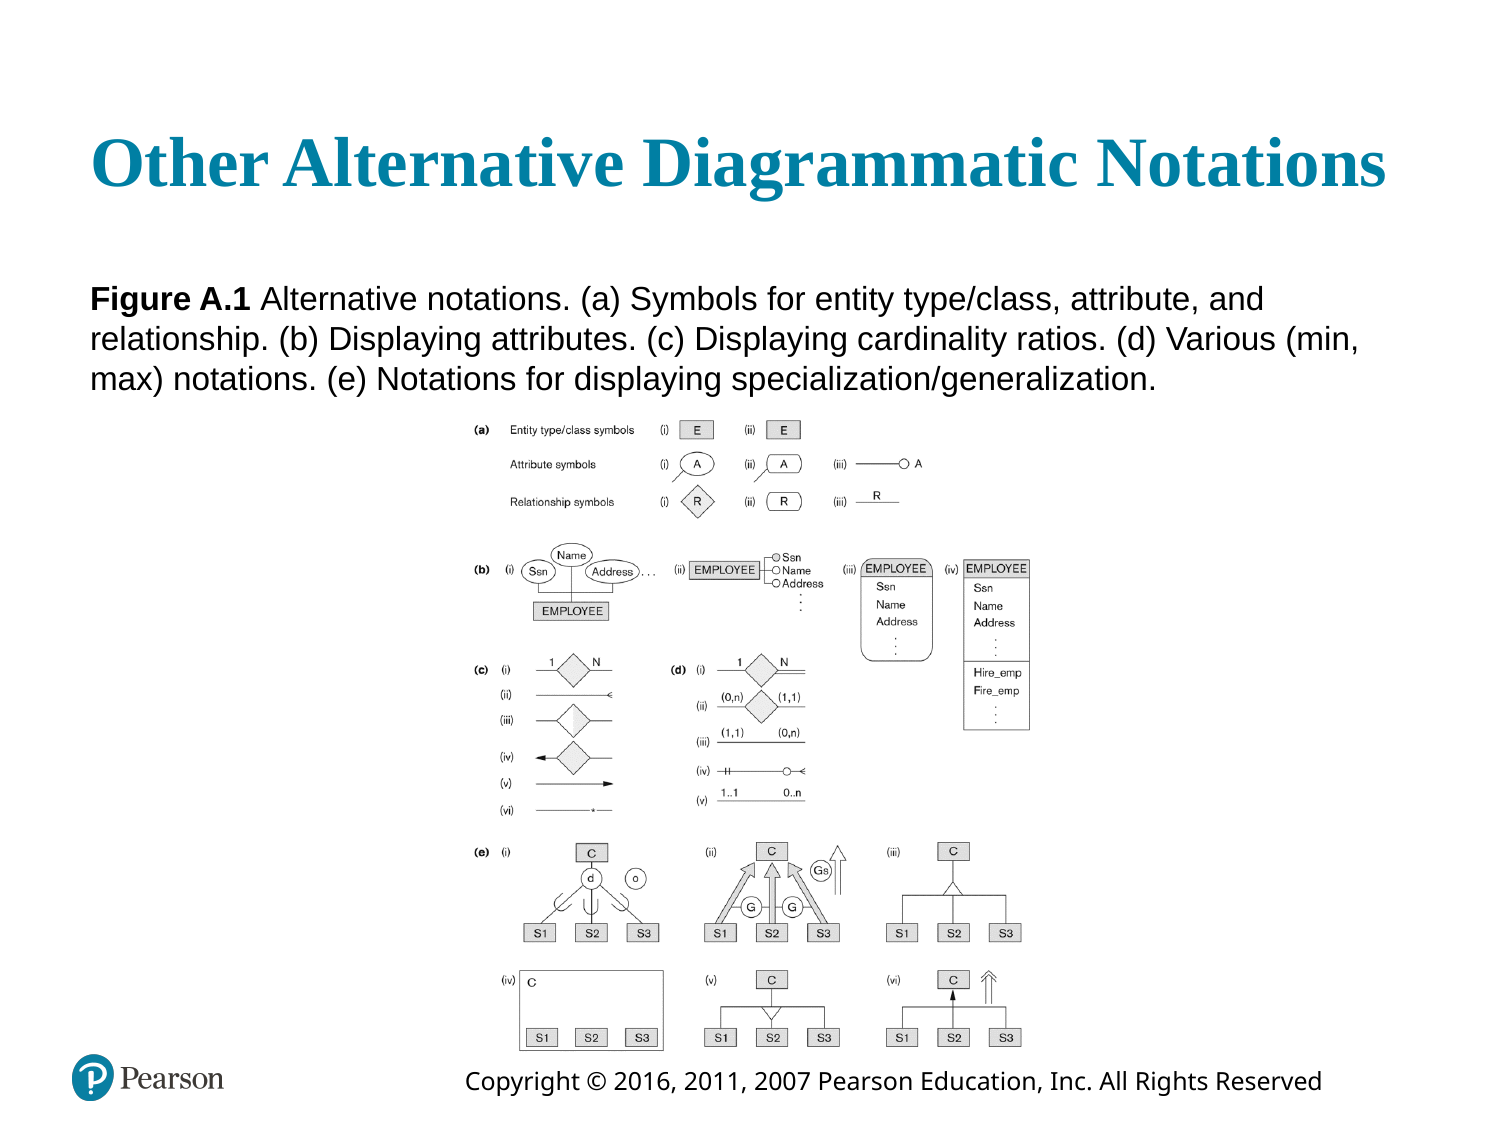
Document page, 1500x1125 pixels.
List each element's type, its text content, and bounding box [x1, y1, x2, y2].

picture [72, 1087, 83, 1101]
list Figure A.1 Alternative notations. (a) Symbols for entity type/class, attribute, and relationship. (b) Displaying attributes. (c) Displaying cardinality ratios. (d) Various (min, max) notations. (e) Notations for displaying specialization/generalization. [75, 262, 1425, 397]
picture [469, 419, 1031, 1056]
title Other Alternative Diagrammatic Notations [75, 0, 1425, 216]
picture [80, 1063, 106, 1088]
picture [72, 1054, 88, 1070]
picture [98, 1054, 224, 1101]
